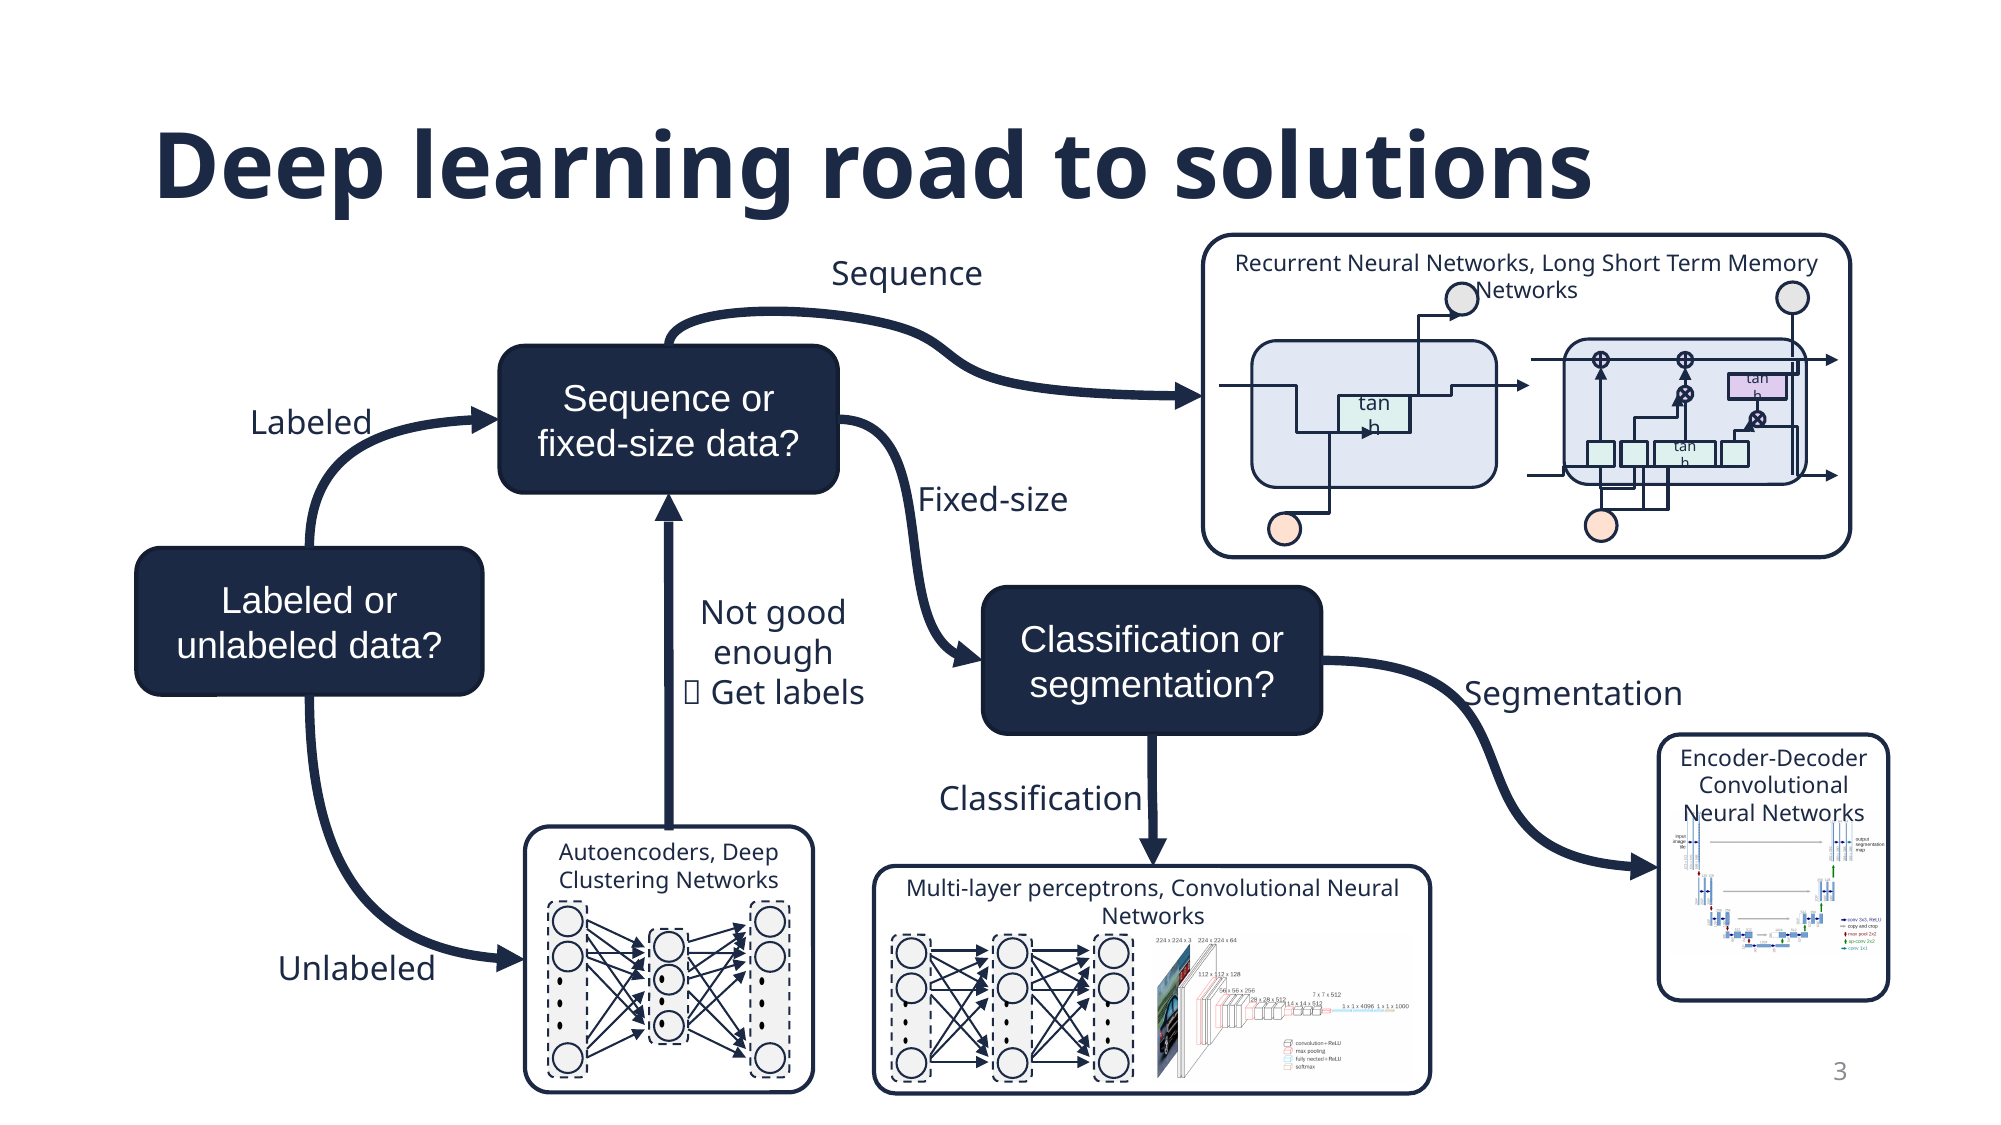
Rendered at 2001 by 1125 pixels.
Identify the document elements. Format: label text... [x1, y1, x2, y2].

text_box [910, 103, 962, 417]
text_box Labeled [473, 393, 485, 449]
text_box Segmentation [1664, 664, 1747, 720]
text_box Fixed-size [987, 471, 1099, 526]
text_box Classification [868, 769, 1215, 825]
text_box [1202, 234, 1851, 558]
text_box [873, 865, 1431, 1094]
text_box Sequence [965, 244, 1081, 300]
text_box Sequence [734, 244, 905, 300]
text_box Classification or segmentation? [980, 584, 1324, 736]
text_box Labeled or unlabeled data? [134, 545, 485, 697]
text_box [837, 418, 984, 661]
text_box Not good enough  Get labels [659, 669, 888, 719]
text_box Not good enough  Get labels [659, 584, 832, 659]
text_box Labeled [138, 393, 334, 449]
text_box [1648, 734, 1900, 1001]
slide_number 3 [1412, 1042, 1863, 1103]
text_box Unlabeled [183, 939, 519, 995]
title Deep learning road to solutions [137, 59, 1863, 278]
text_box Sequence or fixed-size data? [497, 343, 840, 495]
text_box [1320, 660, 1659, 868]
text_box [284, 718, 550, 935]
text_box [339, 388, 469, 579]
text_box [524, 826, 814, 1093]
